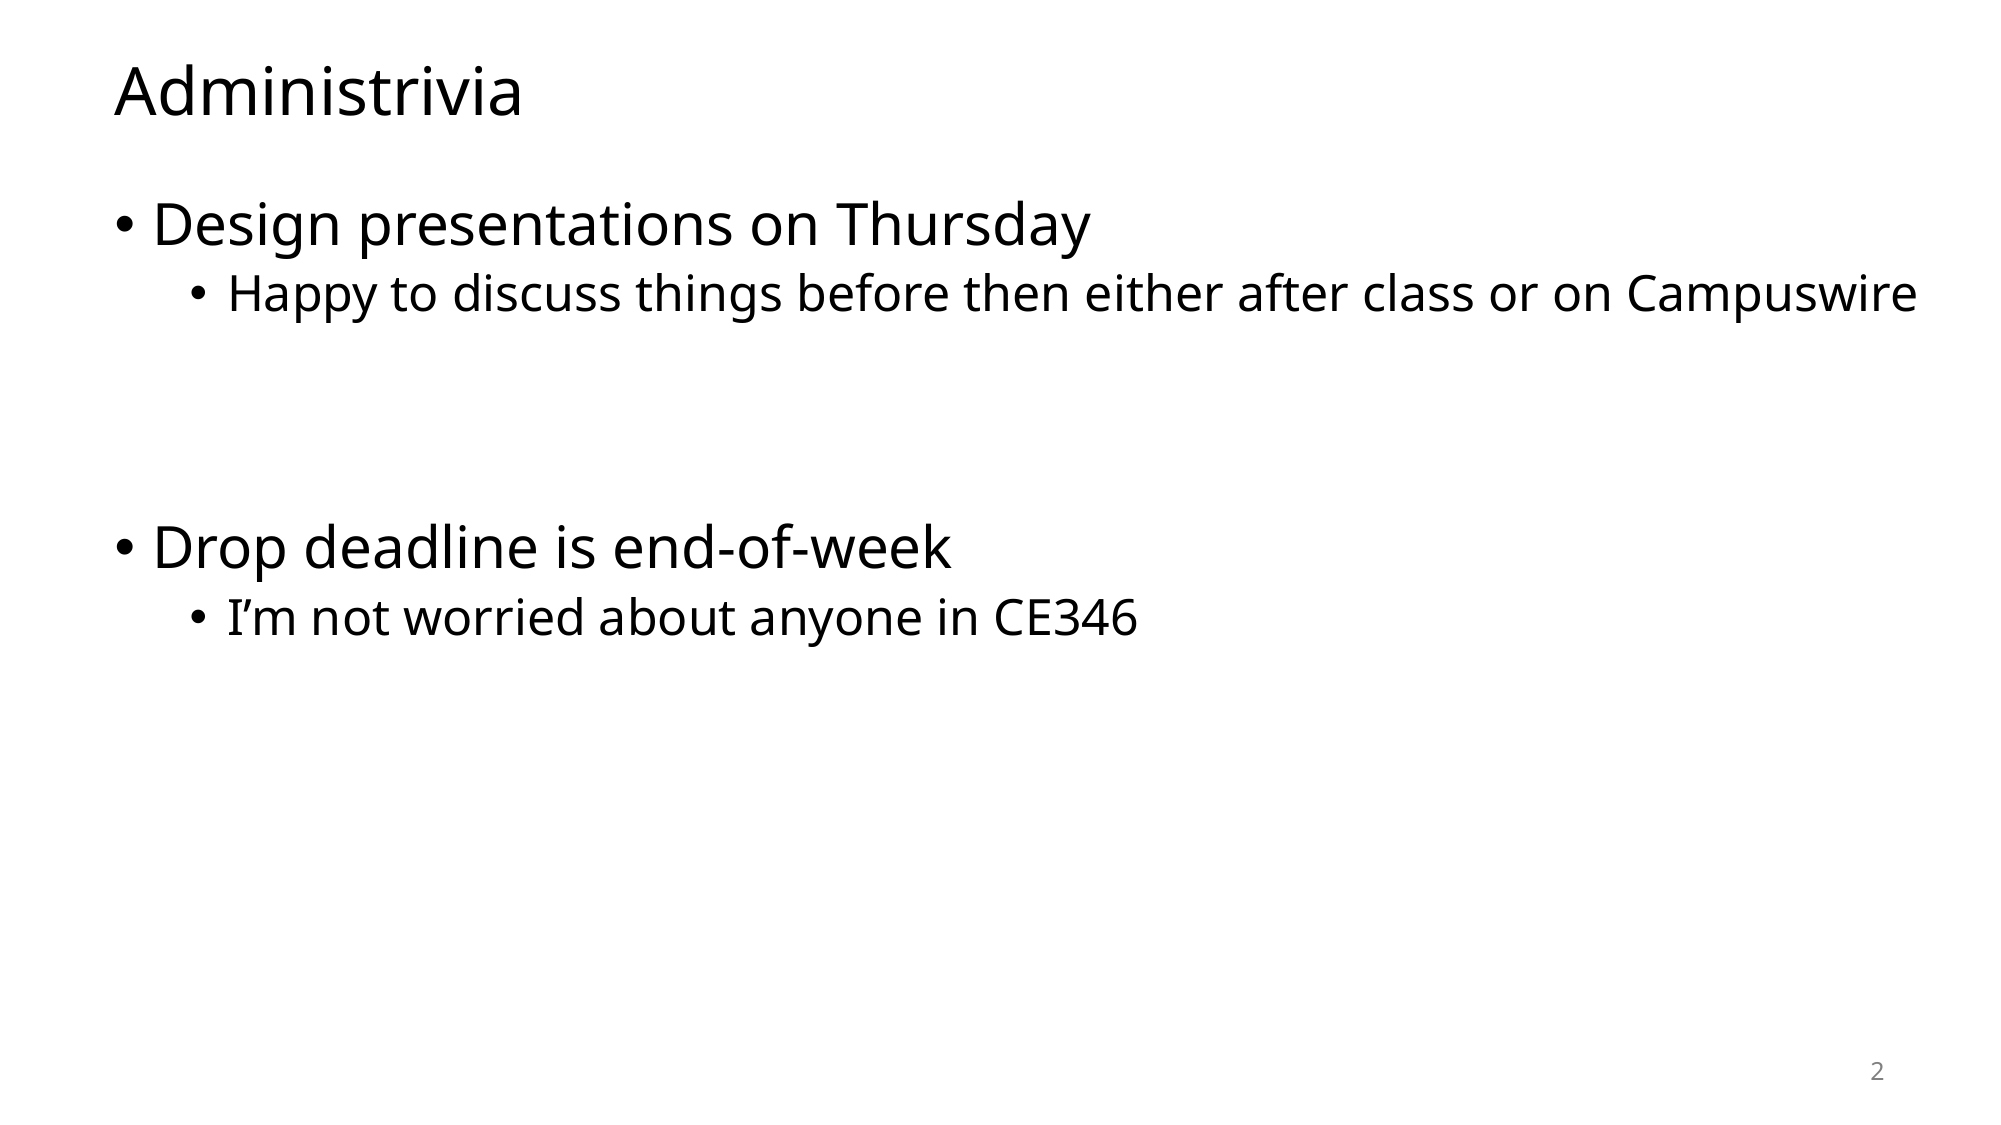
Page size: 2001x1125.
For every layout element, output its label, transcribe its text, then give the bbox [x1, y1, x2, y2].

list Design presentations on Thursday Happy to discuss things before then either after class or on Campuswire Drop deadline is end-of-week I’m not worried about anyone in CE346 [99, 187, 1946, 1013]
title Administrivia [99, 37, 1900, 150]
slide_number 2 [1749, 1042, 1900, 1103]
